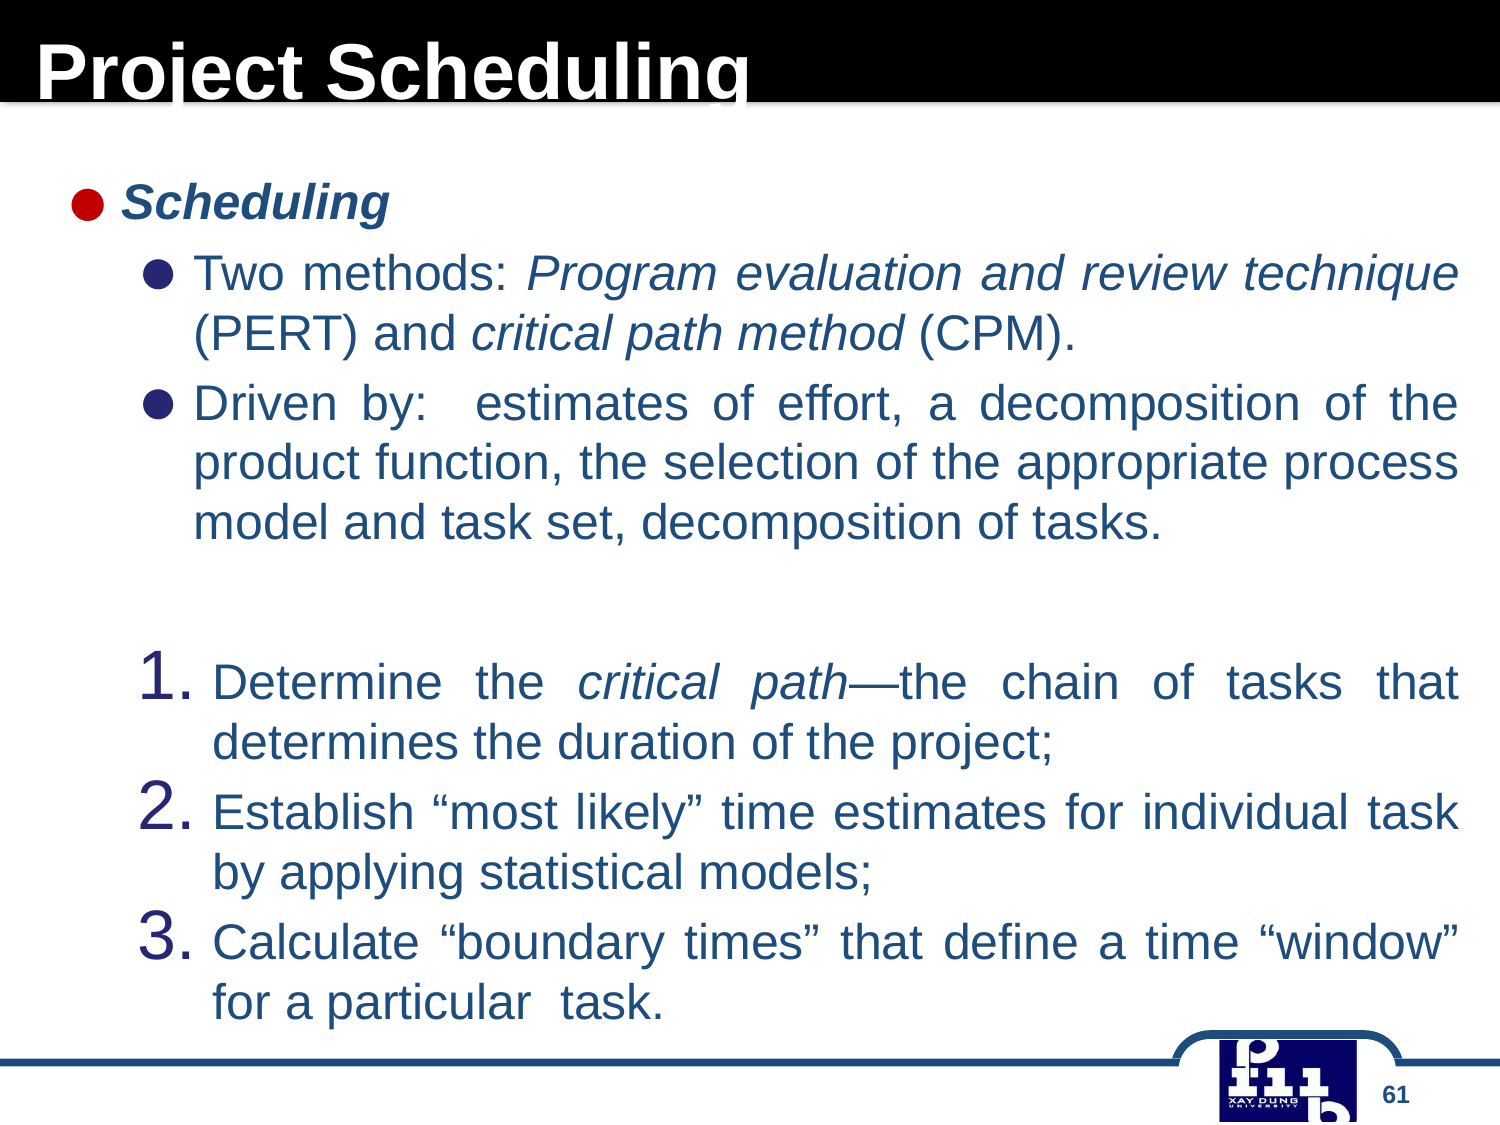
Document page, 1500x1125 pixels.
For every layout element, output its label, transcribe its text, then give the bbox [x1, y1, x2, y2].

list Scheduling Two methods: Program evaluation and review technique (PERT) and critical path method (CPM). Driven by: estimates of effort, a decomposition of the product function, the selection of the appropriate process model and task set, decomposition of tasks. Determine the critical path—the chain of tasks that determines the duration of the project; Establish “most likely” time estimates for individual task by applying statistical models; Calculate “boundary times” that define a time “window” for a particular task. [49, 162, 1476, 1001]
slide_number 61 [1312, 1071, 1426, 1125]
picture [1219, 1040, 1357, 1122]
title Project Scheduling [6, 0, 828, 136]
